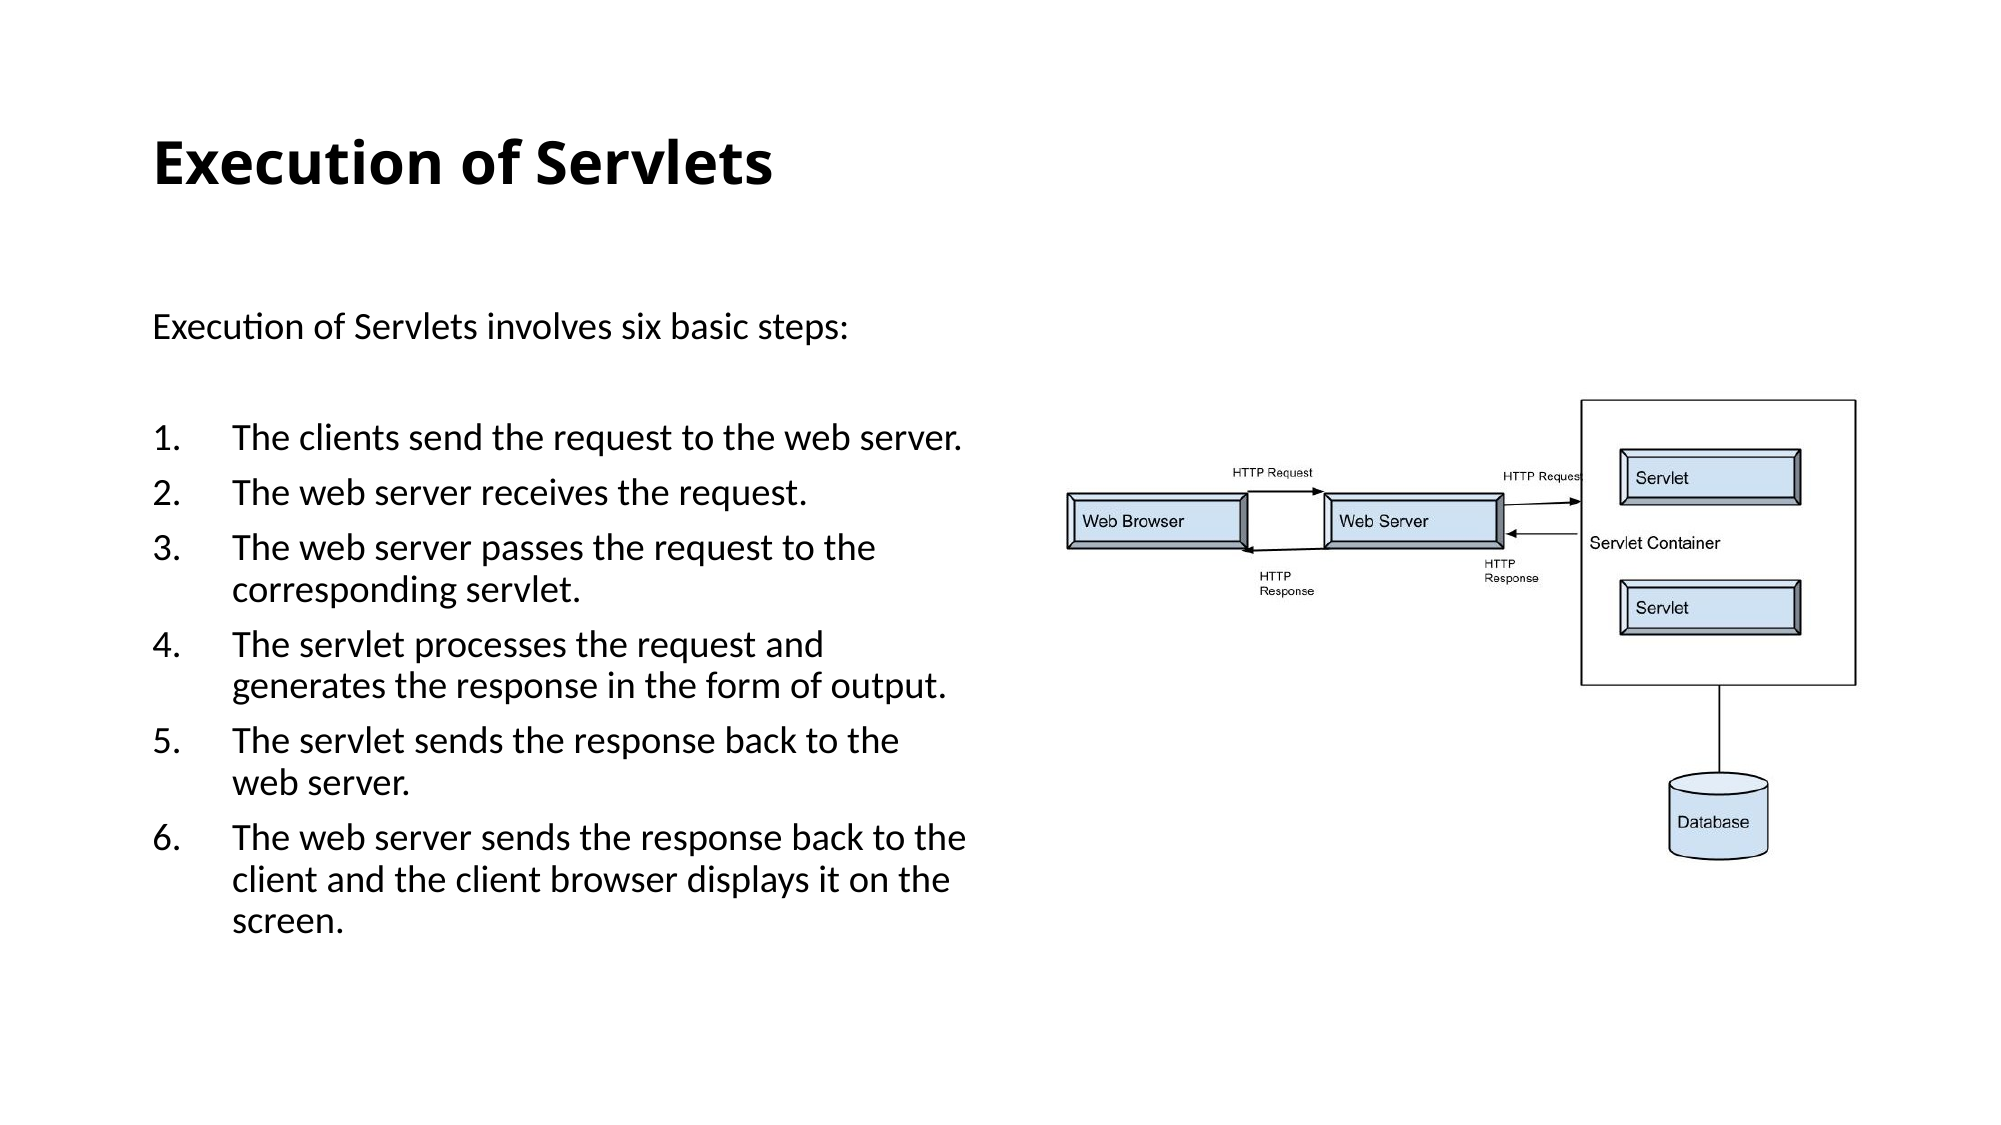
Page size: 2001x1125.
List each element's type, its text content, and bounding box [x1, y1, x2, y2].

list Execution of Servlets involves six basic steps: The clients send the request to the web server. The web server receives the request. The web server passes the request to the corresponding servlet. The servlet processes the request and generates the response in the form of output. The servlet sends the response back to the web server. The web server sends the response back to the client and the client browser displays it on the screen. [137, 299, 988, 1014]
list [987, 277, 1927, 904]
title Execution of Servlets [137, 59, 1863, 278]
